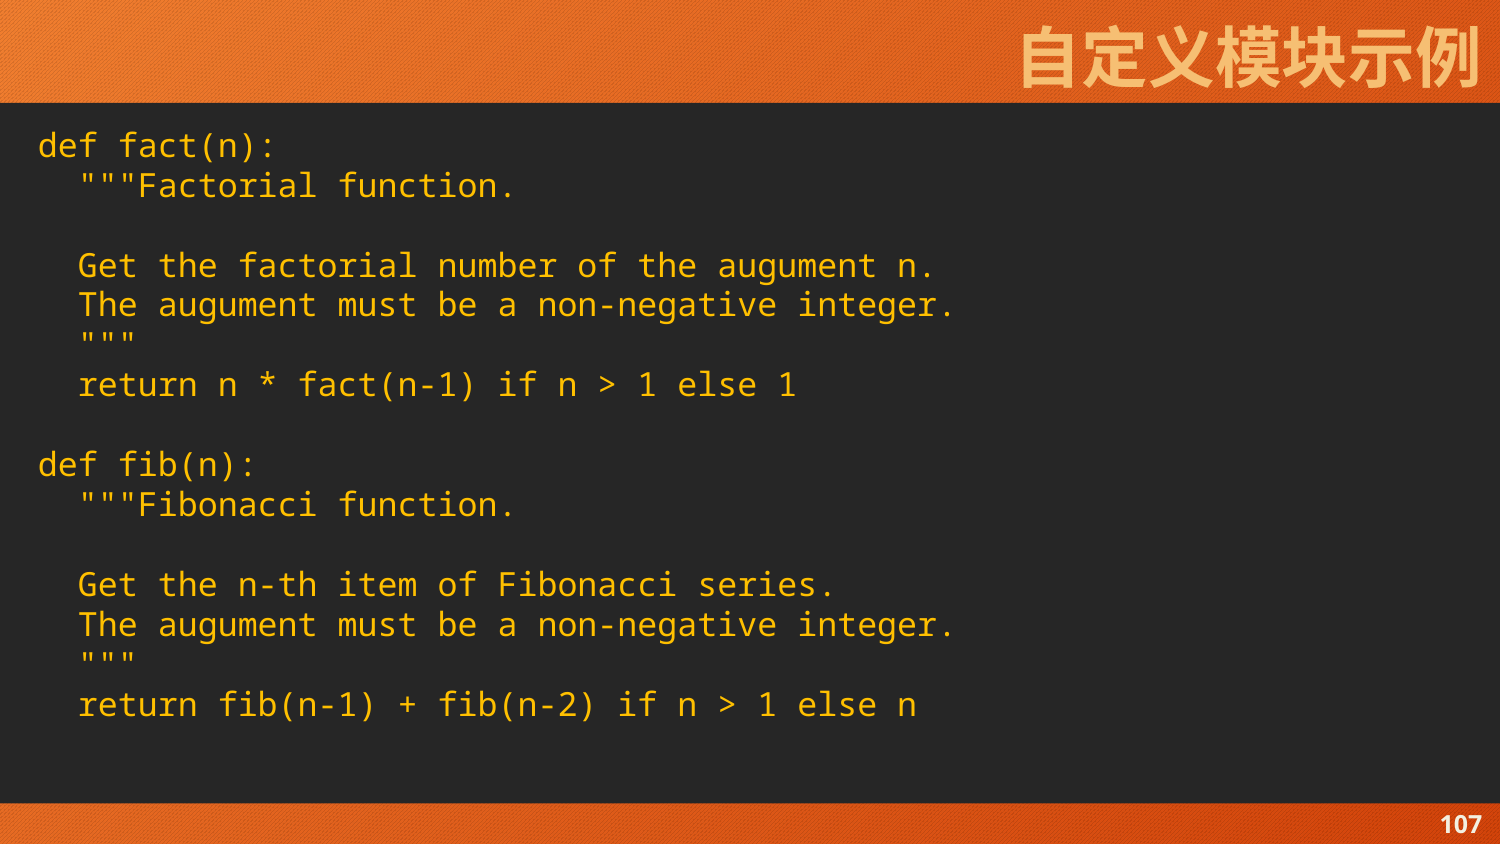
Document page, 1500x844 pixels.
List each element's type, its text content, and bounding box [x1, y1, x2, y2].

list def fact(n): """Factorial function. Get the factorial number of the augument n. The augument must be a non-negative integer. """ return n * fact(n-1) if n > 1 else 1 def fib(n): """Fibonacci function. Get the n-th item of Fibonacci series. The augument must be a non-negative integer. """ return fib(n-1) + fib(n-2) if n > 1 else n [31, 118, 1491, 804]
slide_number 107 [1346, 809, 1489, 843]
title 自定义模块示例 [12, 0, 1489, 112]
